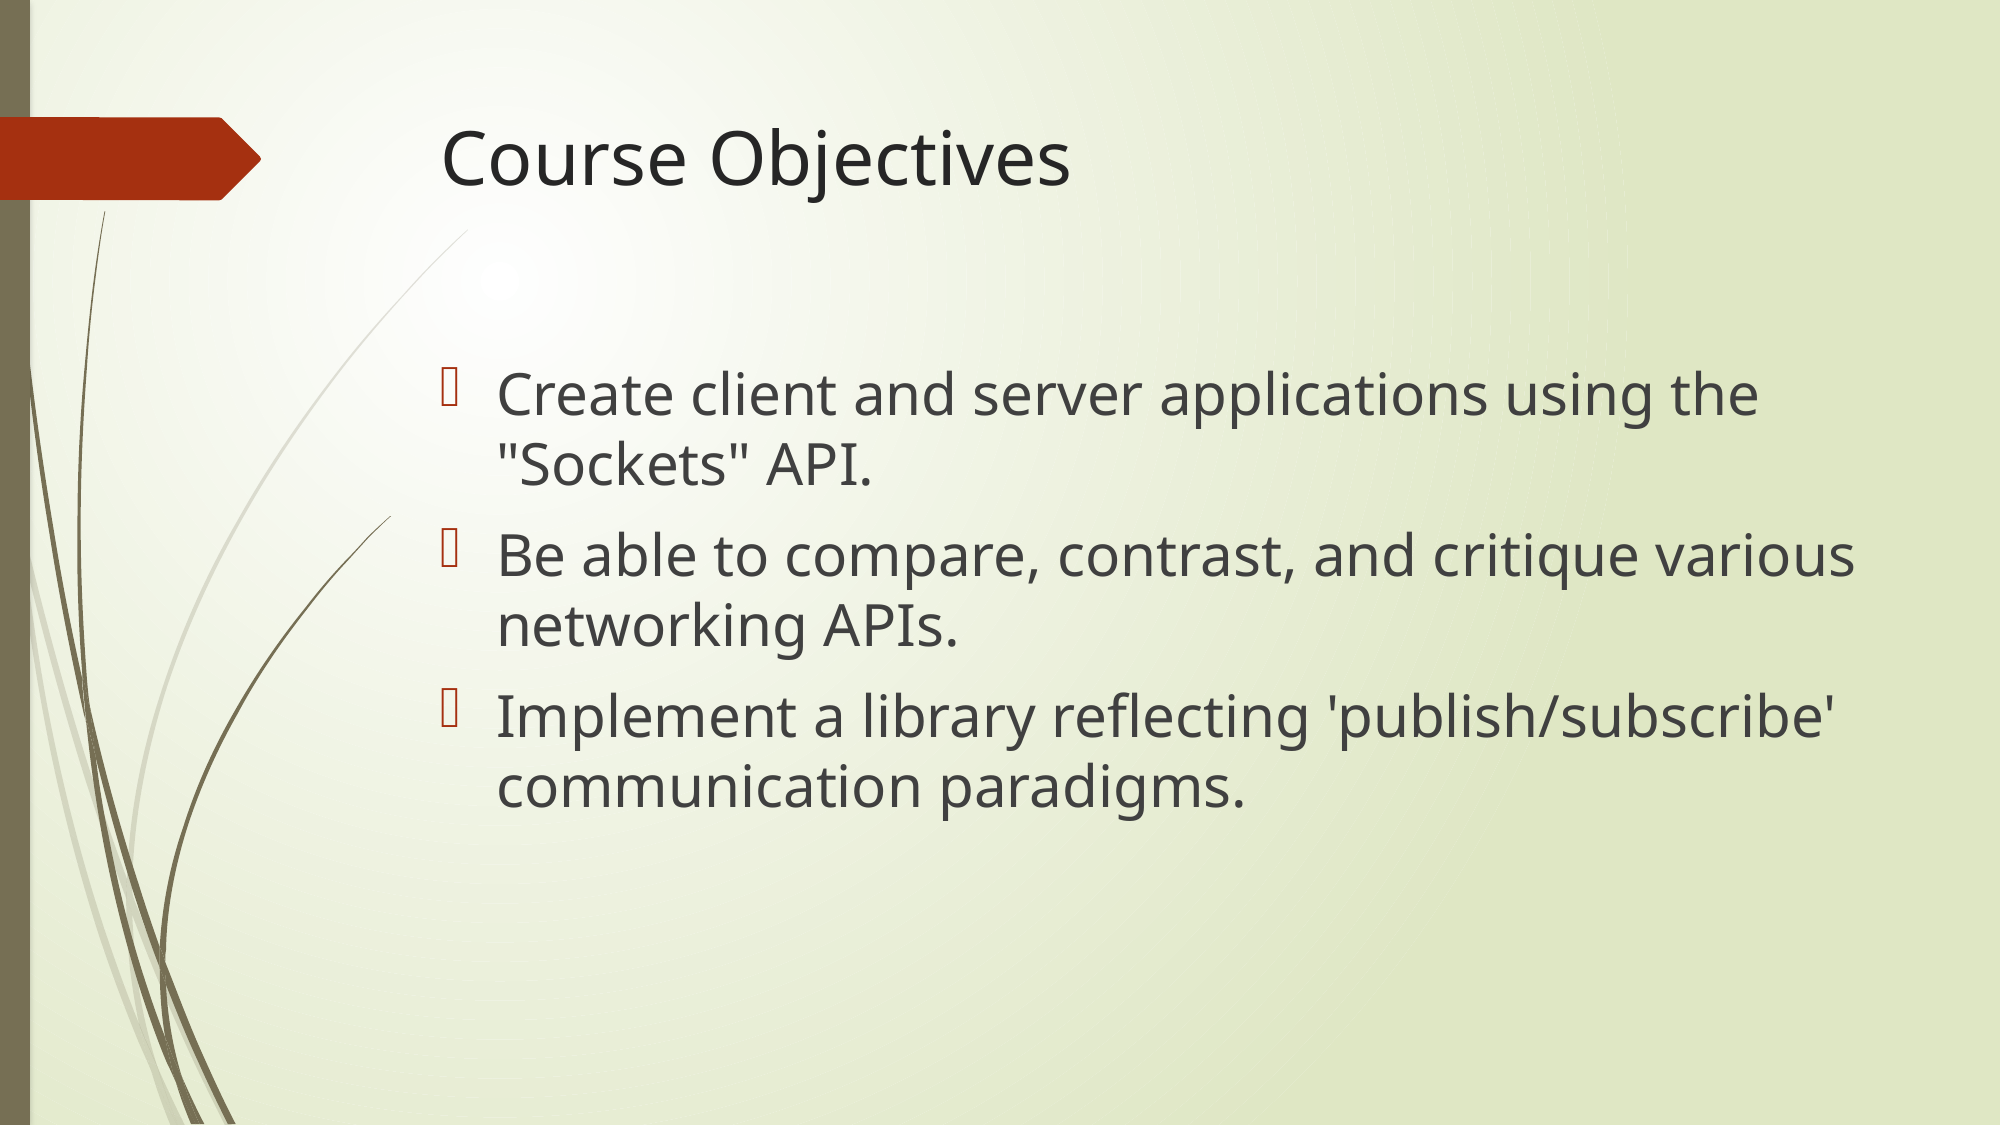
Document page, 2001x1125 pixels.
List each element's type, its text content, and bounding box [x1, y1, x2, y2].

title Course Objectives [425, 102, 1888, 313]
list Create client and server applications using the "Sockets" API. Be able to compare, contrast, and critique various networking APIs. Implement a library reflecting 'publish/subscribe' communication paradigms. [424, 350, 1888, 970]
